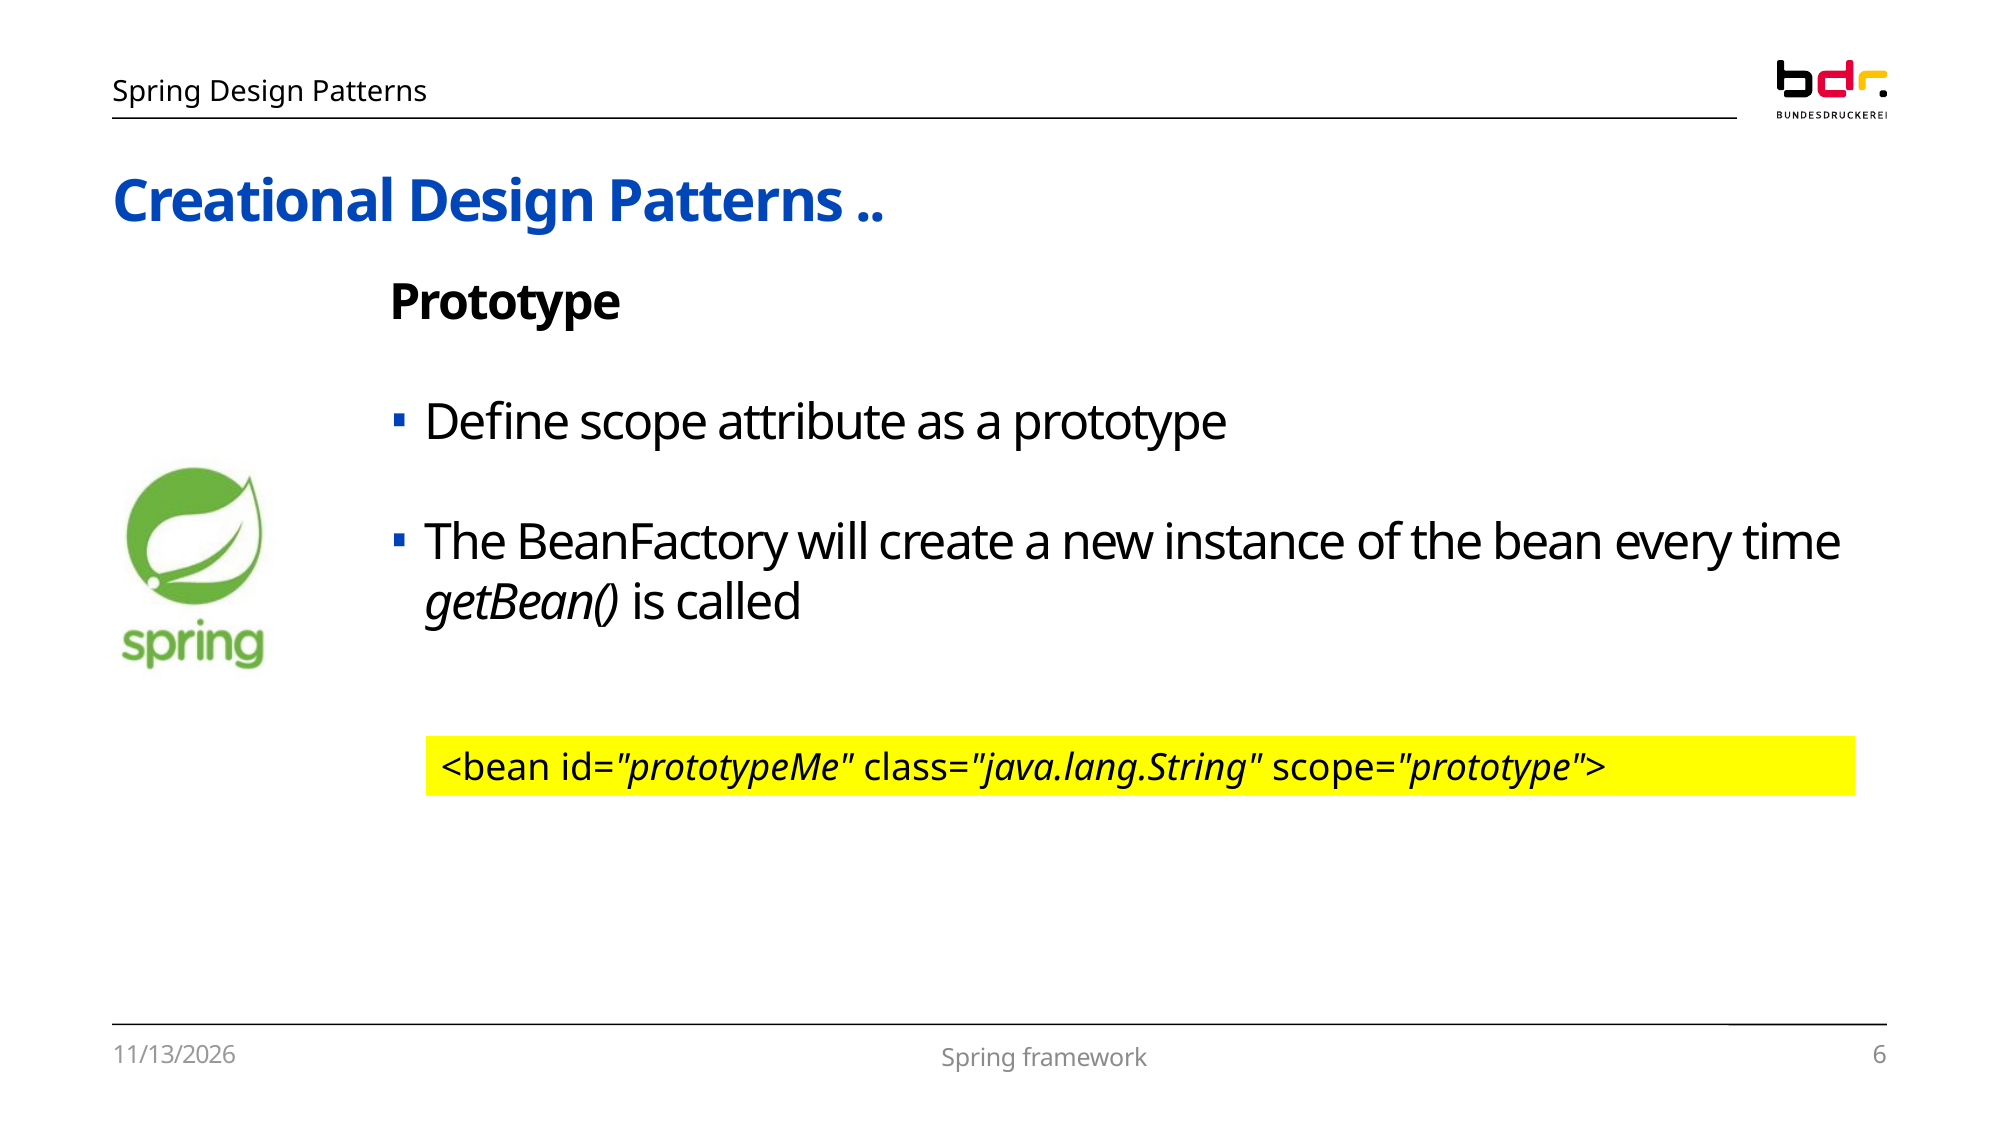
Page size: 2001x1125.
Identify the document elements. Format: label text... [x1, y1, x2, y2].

picture [105, 449, 281, 690]
text_box Creational Design Patterns .. [112, 163, 1887, 252]
text_box Prototype Define scope attribute as a prototype The BeanFactory will create a new instance of the bean every time getBean() is called [389, 269, 1887, 981]
text_box 09/24/2020 [112, 1035, 273, 1077]
text_box Spring Design Patterns [112, 72, 1471, 114]
text_box Spring framework [273, 1035, 1816, 1077]
picture [389, 402, 425, 438]
text_box <number> [1816, 1035, 1887, 1077]
picture [389, 522, 425, 558]
text_box <bean id="prototypeMe" class="java.lang.String" scope="prototype"> [426, 735, 1855, 796]
